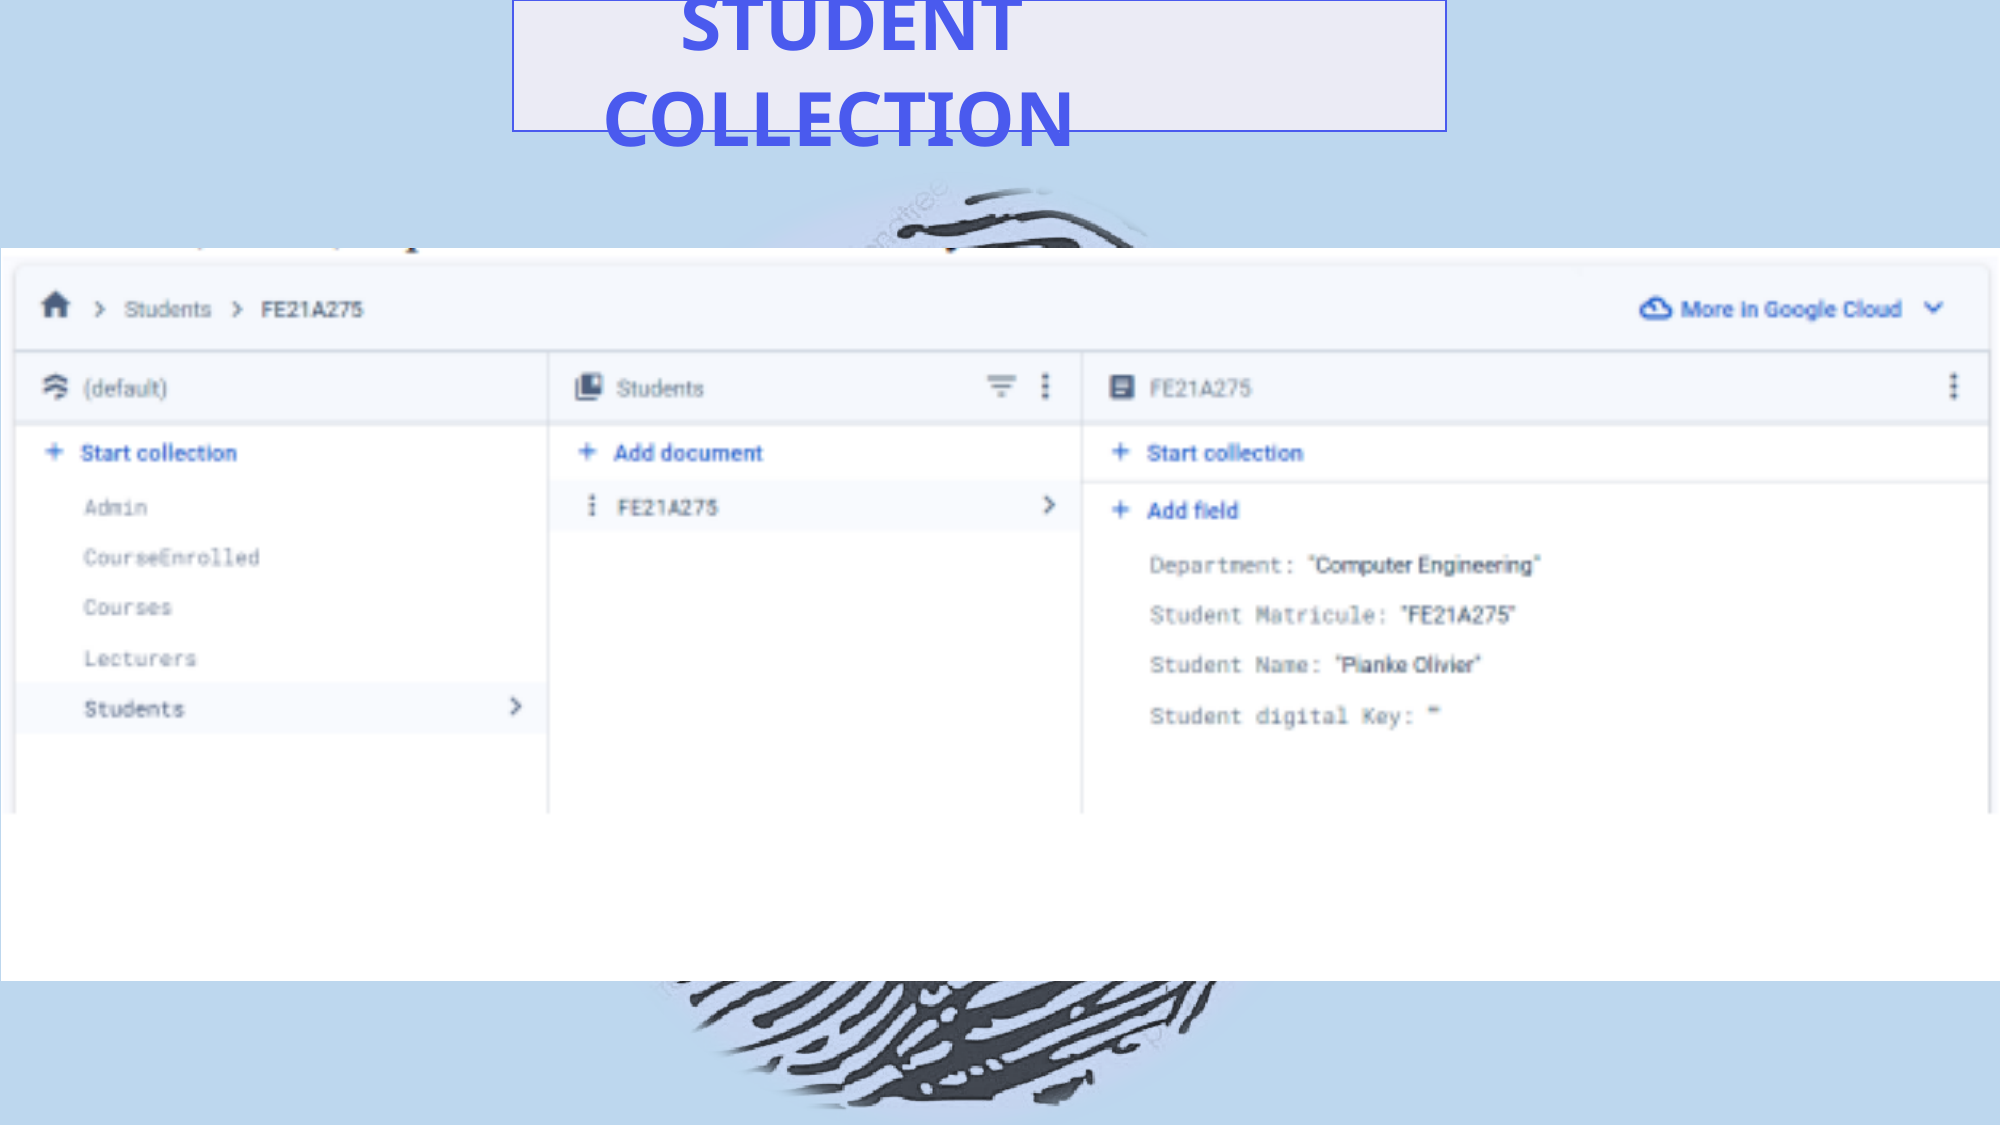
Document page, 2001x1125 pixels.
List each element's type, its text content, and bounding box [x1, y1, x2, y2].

text_box STUDENT COLLECTION [512, 0, 1447, 132]
picture [1, 171, 2000, 1125]
